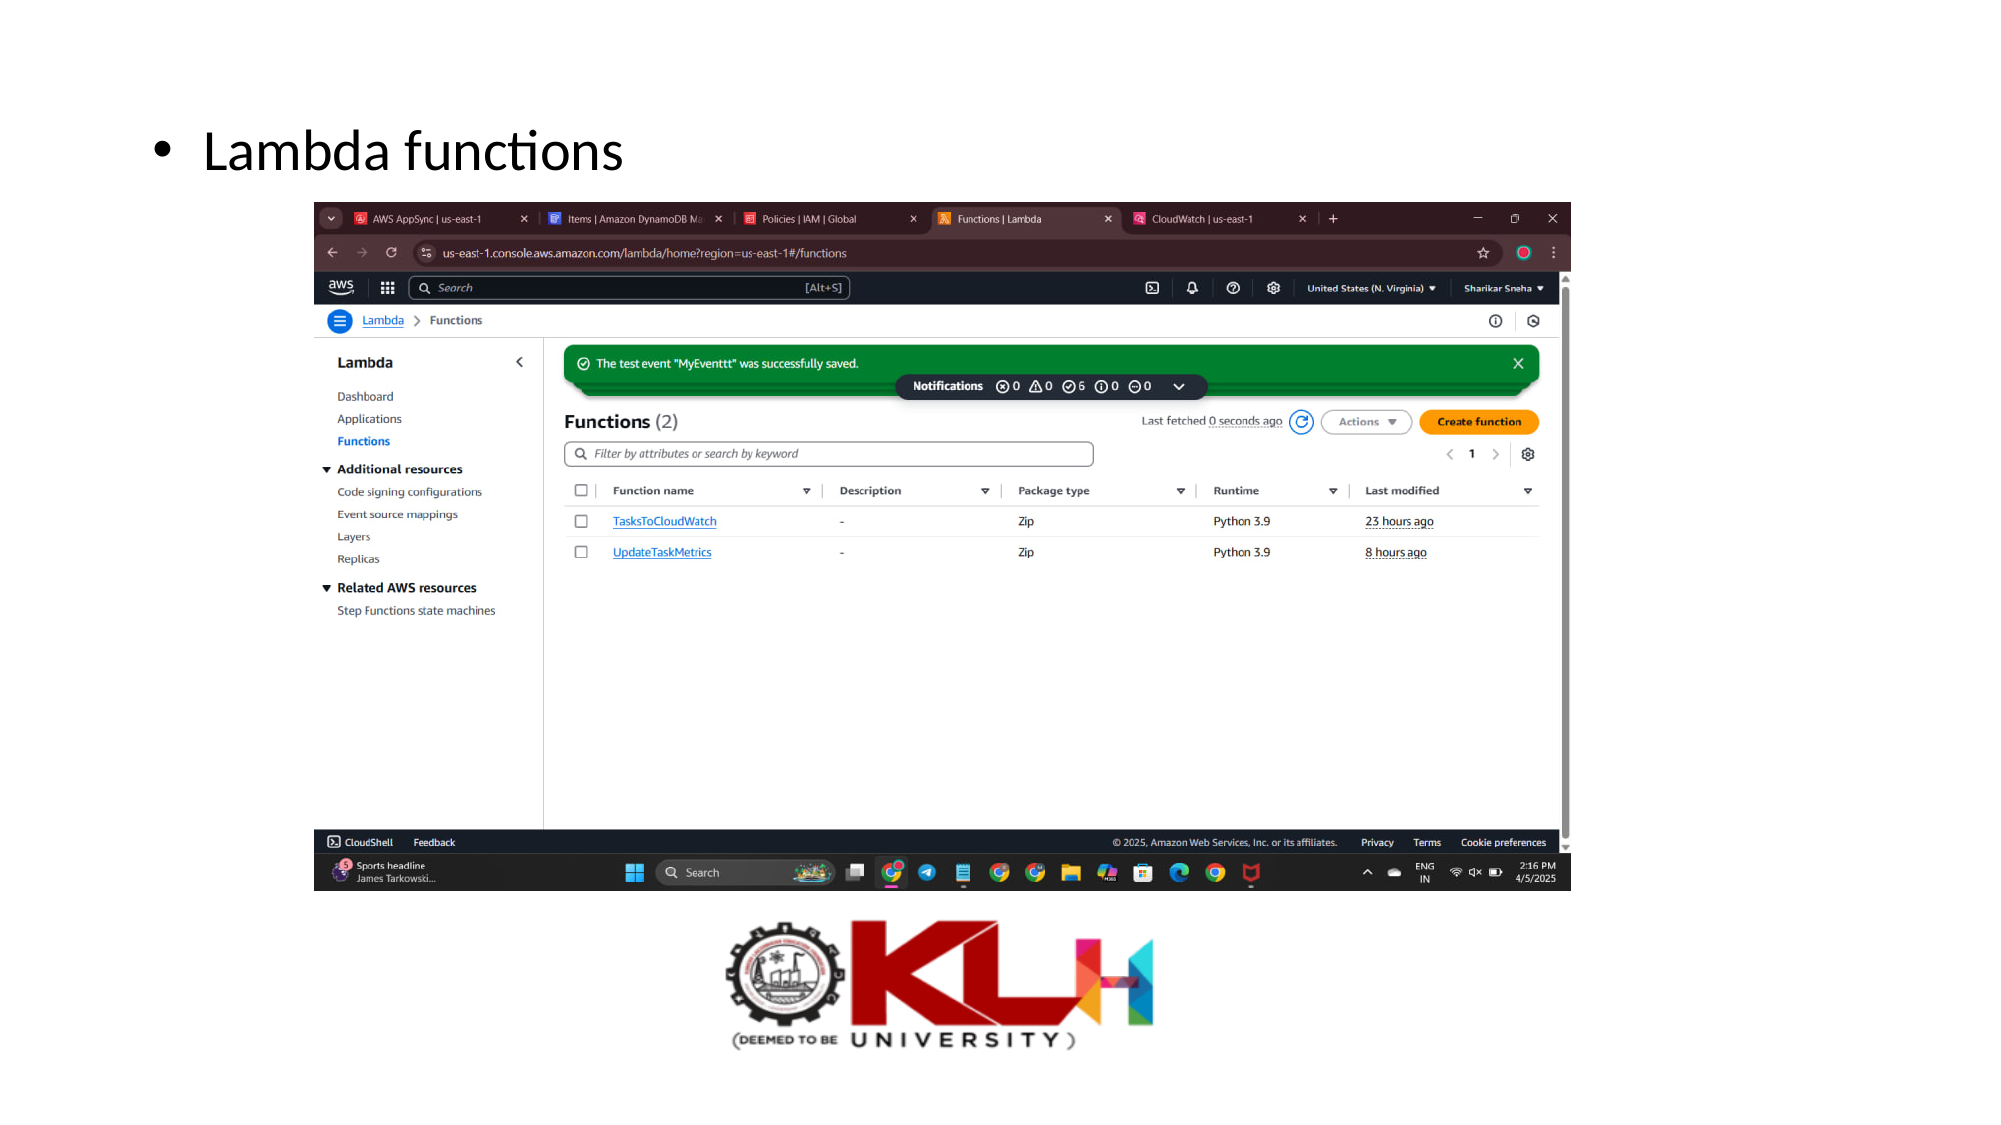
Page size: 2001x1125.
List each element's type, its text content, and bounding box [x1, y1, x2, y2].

list Lambda functions [137, 113, 1863, 955]
picture [314, 202, 1571, 1076]
